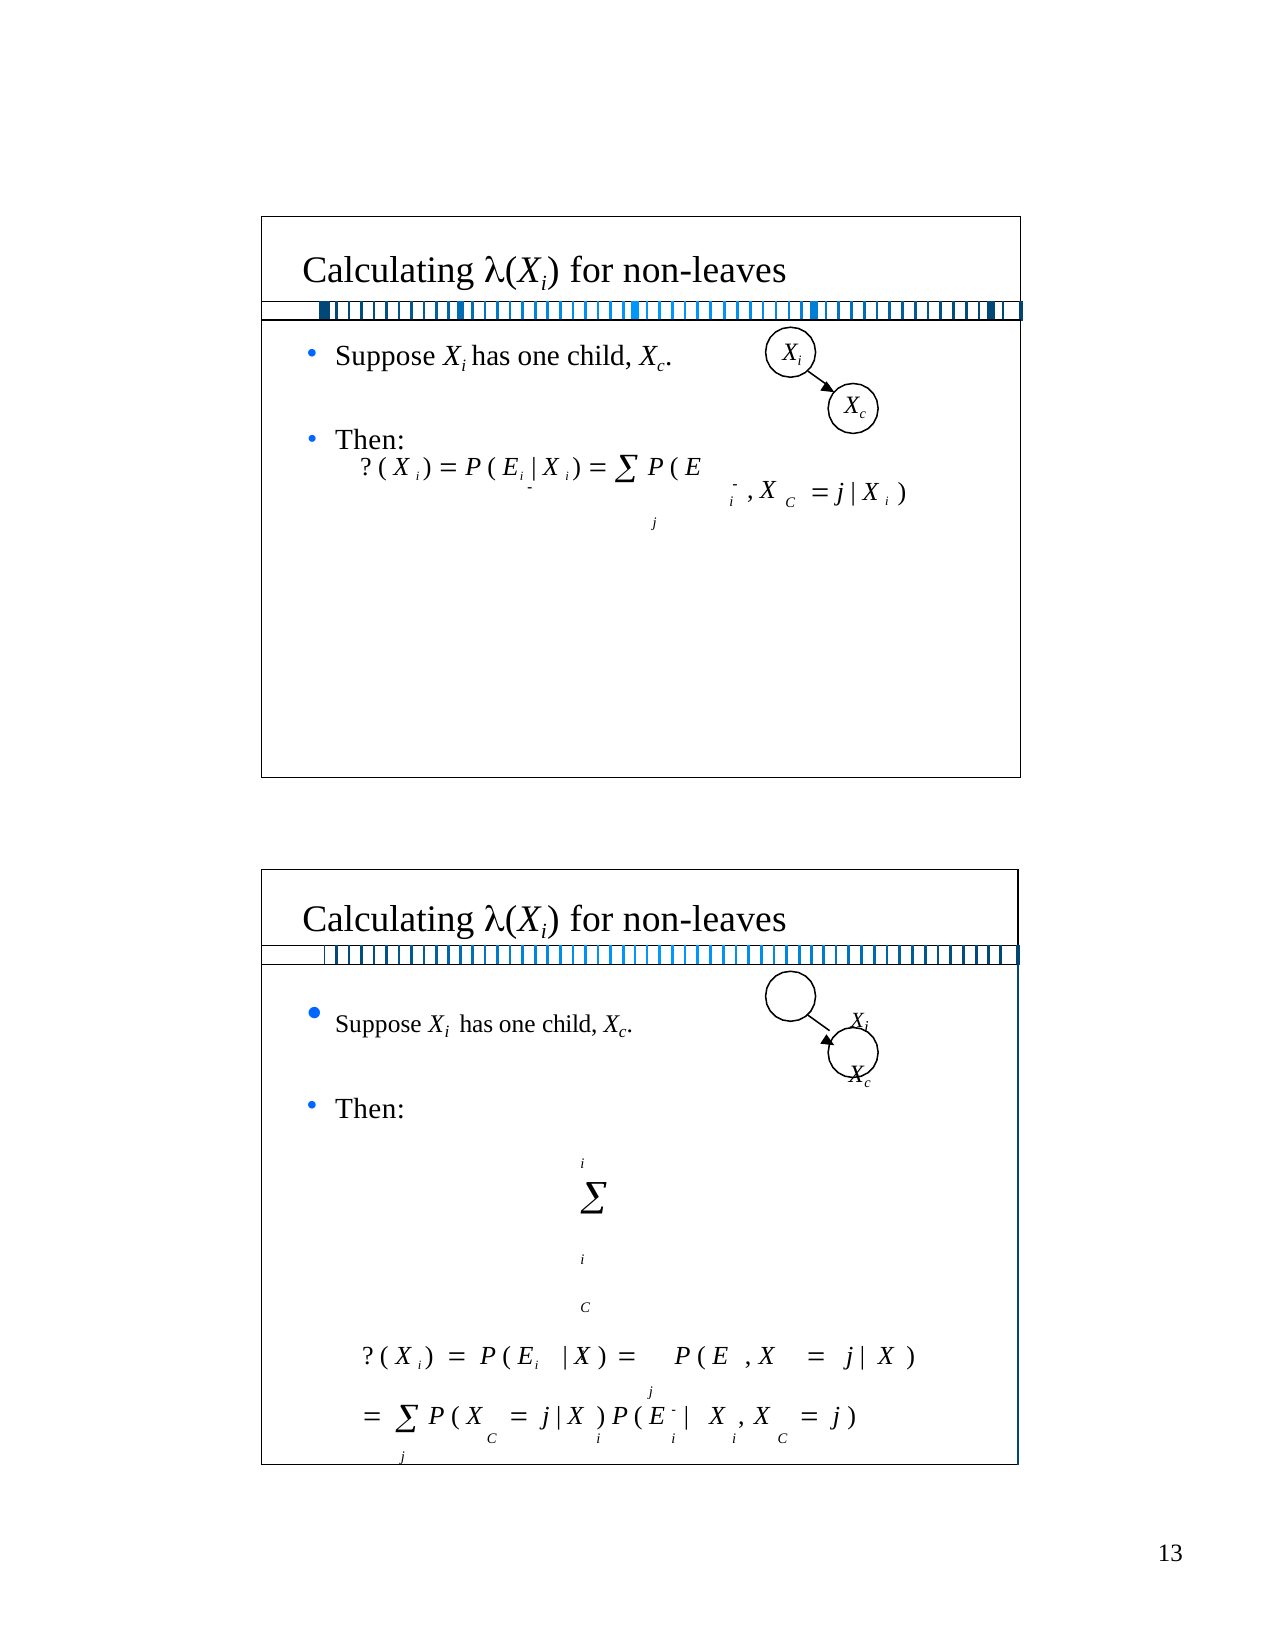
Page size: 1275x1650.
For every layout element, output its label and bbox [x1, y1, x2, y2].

table_cell [587, 946, 597, 964]
table_cell [562, 302, 572, 319]
table_cell [388, 302, 398, 319]
table_cell [486, 302, 496, 319]
table_cell [813, 946, 822, 964]
table_cell [612, 946, 622, 964]
table_cell [818, 302, 825, 319]
table_cell [262, 946, 324, 964]
table_cell [699, 302, 709, 319]
table_cell [788, 946, 798, 964]
table_cell [917, 302, 927, 319]
table_cell [866, 302, 876, 319]
table_cell [980, 302, 987, 319]
table_cell [888, 946, 898, 964]
table_cell [904, 302, 914, 319]
table_cell [474, 946, 484, 964]
table_cell [562, 946, 572, 964]
table_cell [425, 302, 435, 319]
table_cell [524, 302, 534, 319]
table_cell [537, 946, 546, 964]
table_cell [674, 946, 684, 964]
table_cell [574, 302, 584, 319]
table_cell [876, 946, 886, 964]
table_cell [840, 302, 850, 319]
table_cell [330, 302, 335, 319]
table_cell [363, 946, 373, 964]
table_cell [438, 302, 447, 319]
table_cell [549, 302, 559, 319]
table_cell [686, 946, 696, 964]
table_cell [549, 946, 559, 964]
table_cell [625, 302, 631, 319]
table_cell [450, 946, 459, 964]
slide_number [1153, 1536, 1187, 1650]
table_cell [929, 302, 939, 319]
table_cell [837, 946, 847, 964]
table_cell [699, 946, 709, 964]
table_cell [499, 946, 509, 964]
table_cell [413, 302, 423, 319]
table_cell [599, 946, 609, 964]
table_cell [363, 302, 373, 319]
table_cell [338, 946, 348, 964]
table_cell [878, 302, 888, 319]
table_cell [763, 946, 773, 964]
table_cell [712, 946, 722, 964]
table_cell [990, 946, 999, 964]
table_cell [790, 302, 800, 319]
table_cell [338, 302, 348, 319]
table_cell [262, 965, 1017, 1464]
table_cell [777, 302, 788, 319]
table_cell [425, 946, 435, 964]
table_cell [262, 302, 319, 319]
table_cell [863, 946, 873, 964]
table_cell [752, 302, 762, 319]
table_cell [648, 946, 658, 964]
table_cell [739, 302, 749, 319]
table_cell [942, 302, 952, 319]
table_cell [499, 302, 509, 319]
table_cell [625, 946, 634, 964]
table_cell [612, 302, 622, 319]
table_cell [737, 946, 747, 964]
table_cell [450, 302, 457, 319]
table_cell [537, 302, 546, 319]
table_cell [574, 946, 584, 964]
table_cell [388, 946, 398, 964]
table_header [262, 217, 1020, 301]
table_cell [262, 321, 1020, 777]
table_cell [661, 302, 671, 319]
table_cell [648, 302, 658, 319]
table_cell [524, 946, 534, 964]
table_cell [995, 302, 1002, 319]
table_cell [375, 302, 385, 319]
table_cell [1004, 302, 1019, 319]
table_cell [400, 302, 410, 319]
table_cell [764, 302, 775, 319]
table_cell [375, 946, 385, 964]
table_header [262, 870, 1017, 945]
table_cell [726, 302, 736, 319]
table_cell [464, 302, 471, 319]
table_cell [599, 302, 609, 319]
table_cell [978, 946, 987, 964]
table_cell [462, 946, 471, 964]
table_cell [350, 946, 360, 964]
table_cell [325, 946, 335, 964]
table_cell [636, 946, 646, 964]
table_cell [674, 302, 684, 319]
table_cell [350, 302, 360, 319]
table_cell [825, 946, 835, 964]
table_cell [914, 946, 924, 964]
table_cell [927, 946, 937, 964]
table_cell [661, 946, 671, 964]
table_cell [891, 302, 901, 319]
table_cell [803, 302, 810, 319]
table_cell [686, 302, 696, 319]
table_cell [955, 302, 965, 319]
table_cell [801, 946, 810, 964]
table_cell [474, 302, 484, 319]
table_cell [413, 946, 423, 964]
table_cell [850, 946, 860, 964]
table_cell [775, 946, 785, 964]
table_cell [587, 302, 597, 319]
table_cell [511, 946, 521, 964]
table_cell [400, 946, 410, 964]
table_cell [827, 302, 837, 319]
table_cell [968, 302, 978, 319]
table_cell [438, 946, 447, 964]
table_cell [901, 946, 911, 964]
table_cell [750, 946, 760, 964]
table_cell [639, 302, 646, 319]
table_cell [486, 946, 496, 964]
table_cell [725, 946, 735, 964]
table_cell [712, 302, 723, 319]
table_cell [952, 946, 962, 964]
table_cell [1002, 946, 1016, 964]
table_cell [939, 946, 949, 964]
table_cell [511, 302, 521, 319]
table_cell [965, 946, 975, 964]
table_cell [853, 302, 863, 319]
